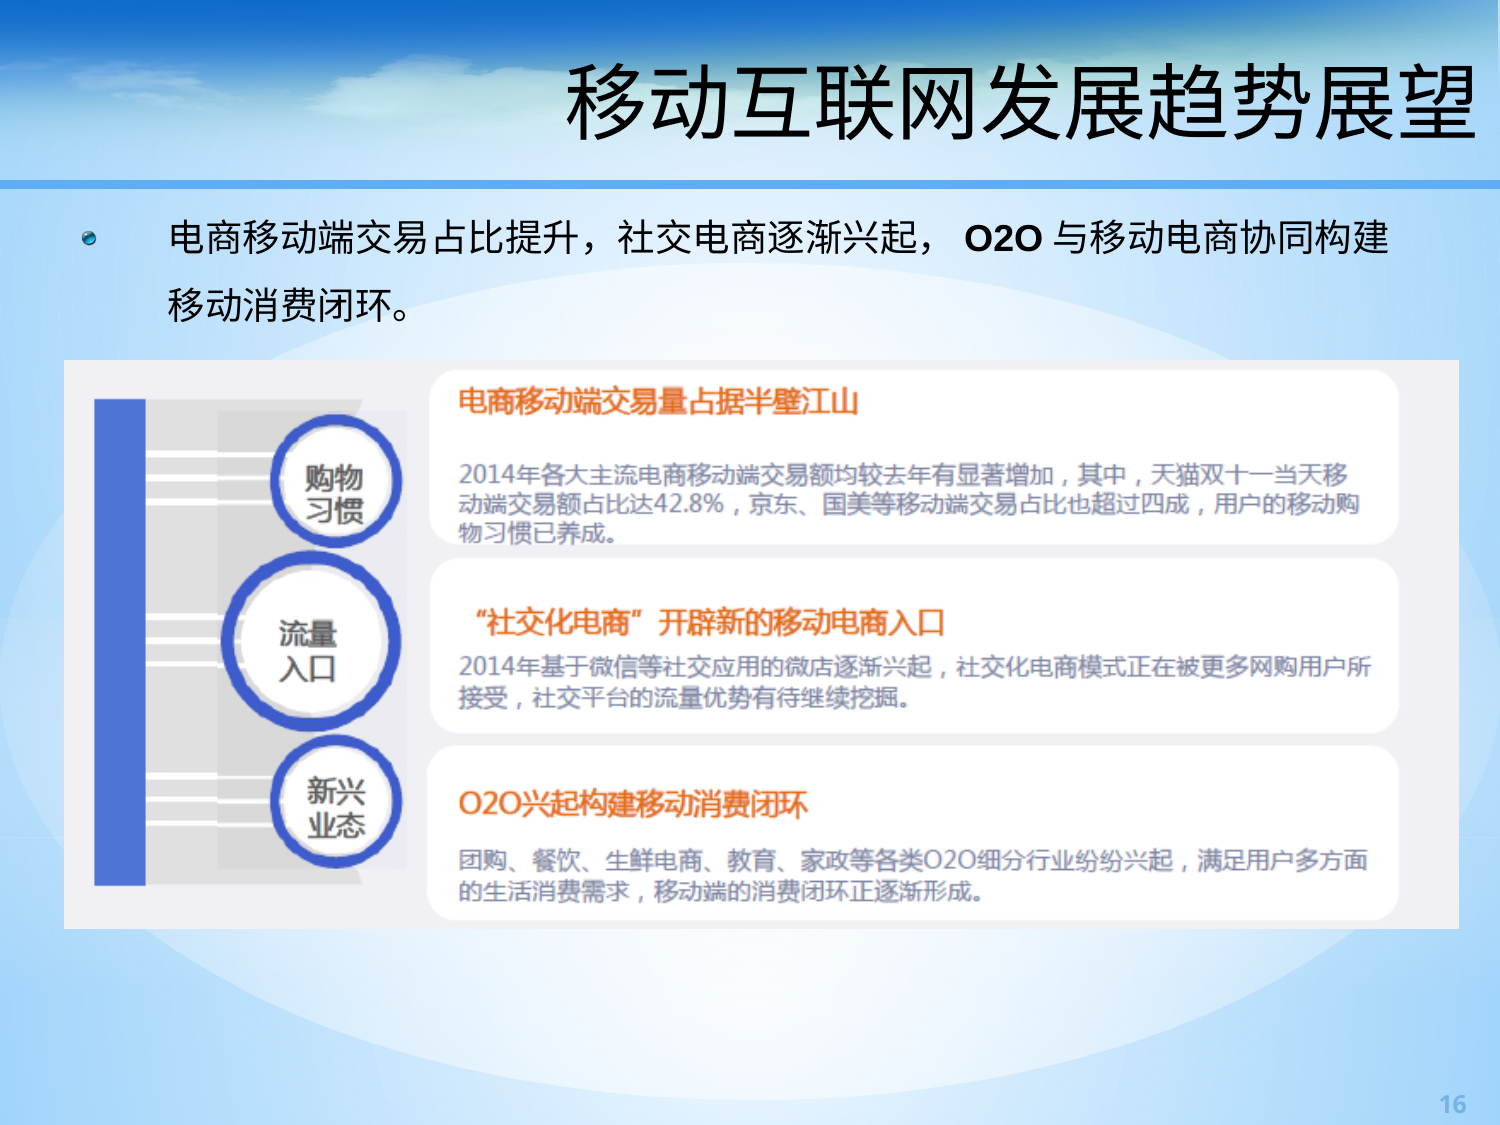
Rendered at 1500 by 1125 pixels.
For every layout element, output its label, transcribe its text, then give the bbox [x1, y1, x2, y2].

picture [64, 360, 1459, 929]
picture [79, 228, 98, 246]
text_box 电商移动端交易占比提升，社交电商逐渐兴起，O2O与移动电商协同构建移动消费闭环。 [64, 184, 1424, 335]
slide_number 15 [1387, 1081, 1500, 1125]
picture [0, 0, 1500, 168]
text_box 移动互联网发展趋势展望 [549, 42, 1500, 232]
